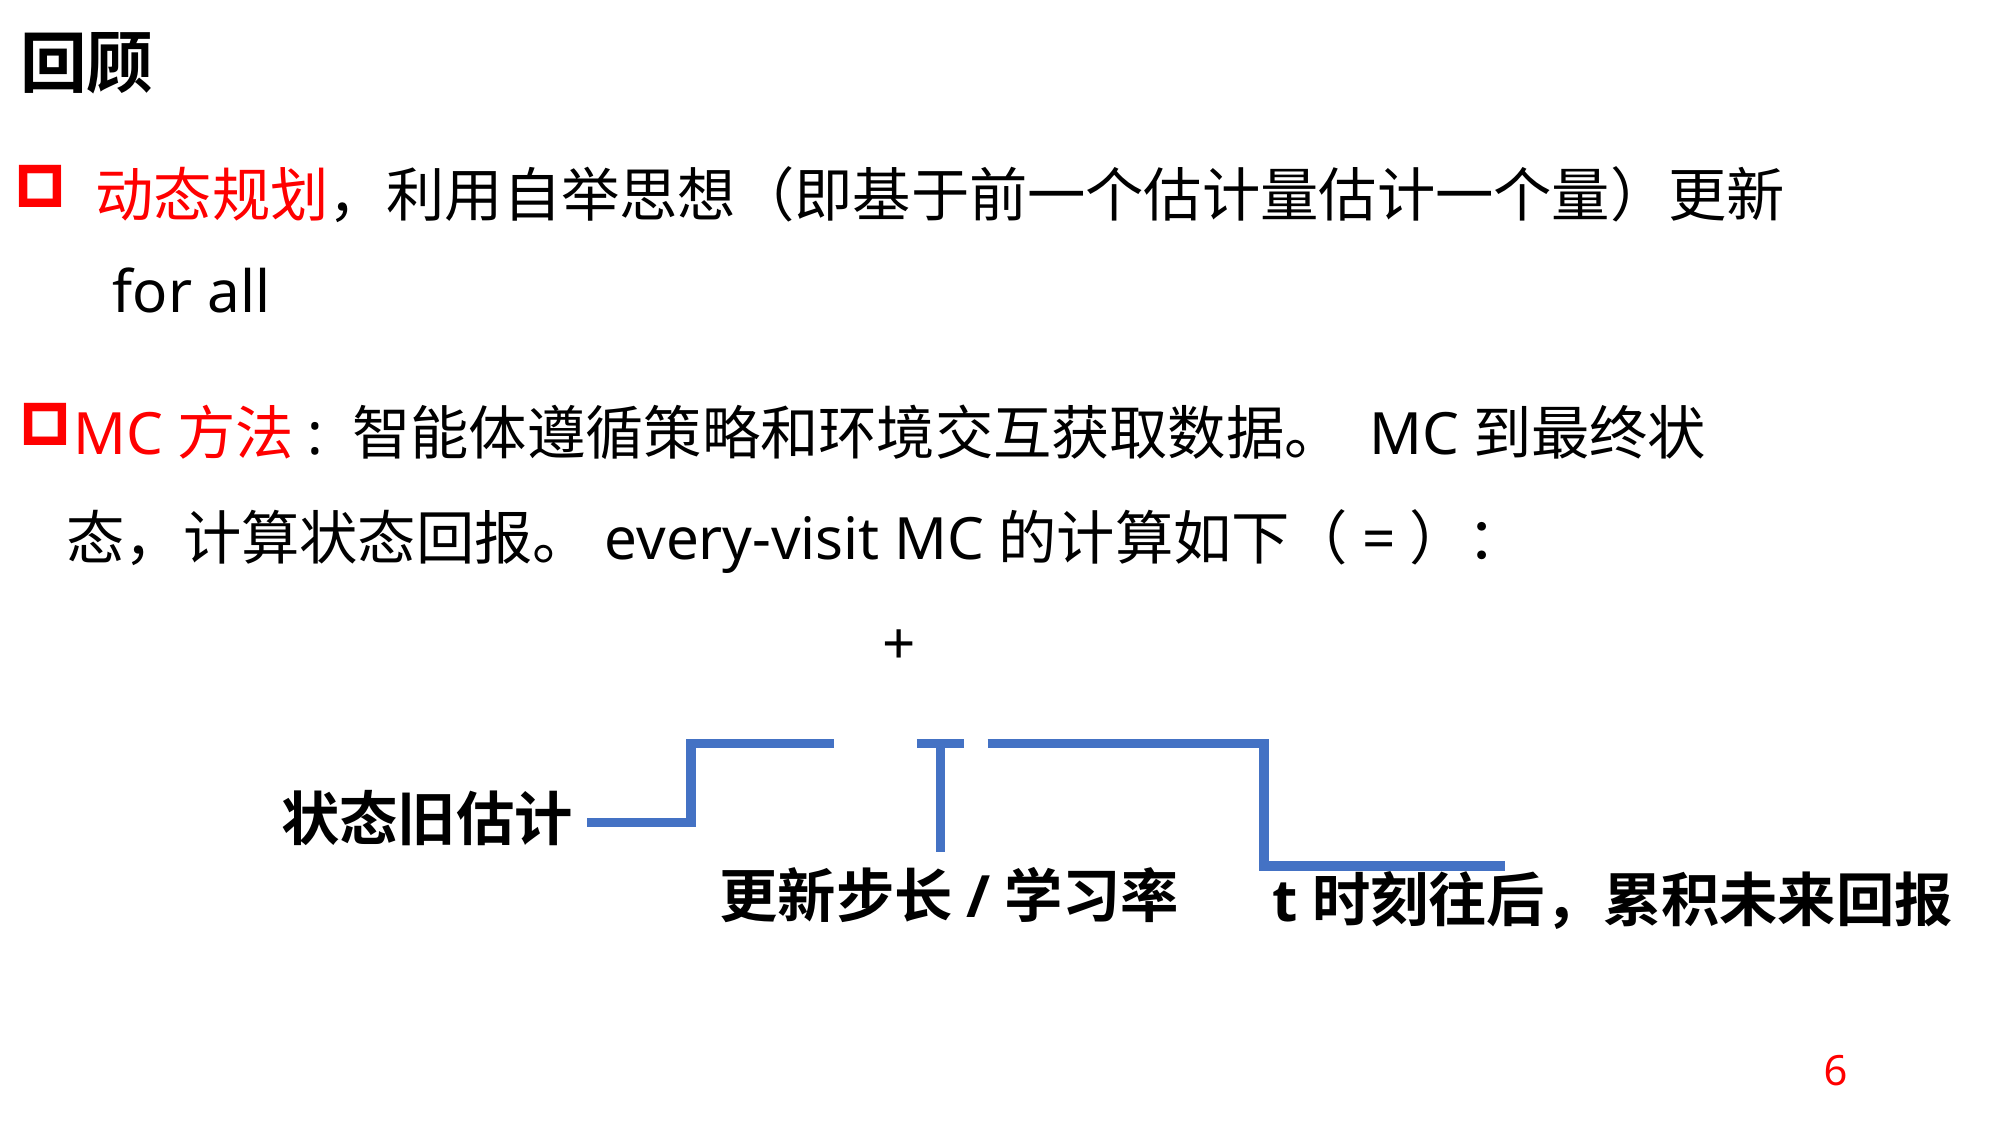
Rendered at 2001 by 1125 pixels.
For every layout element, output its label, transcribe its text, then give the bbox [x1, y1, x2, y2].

text_box 动态规划，利用自举思想（即基于前一个估计量估计一个量）更新 [0, 115, 1981, 236]
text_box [1202, 564, 1326, 1046]
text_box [586, 743, 796, 823]
slide_number 6 [1412, 1042, 1863, 1103]
text_box 更新步长/学习率 [677, 851, 1202, 937]
text_box 状态旧估计 [266, 774, 704, 859]
title 回顾 [5, 1, 1730, 115]
text_box t时刻往后，累积未来回报 [1326, 855, 2000, 941]
